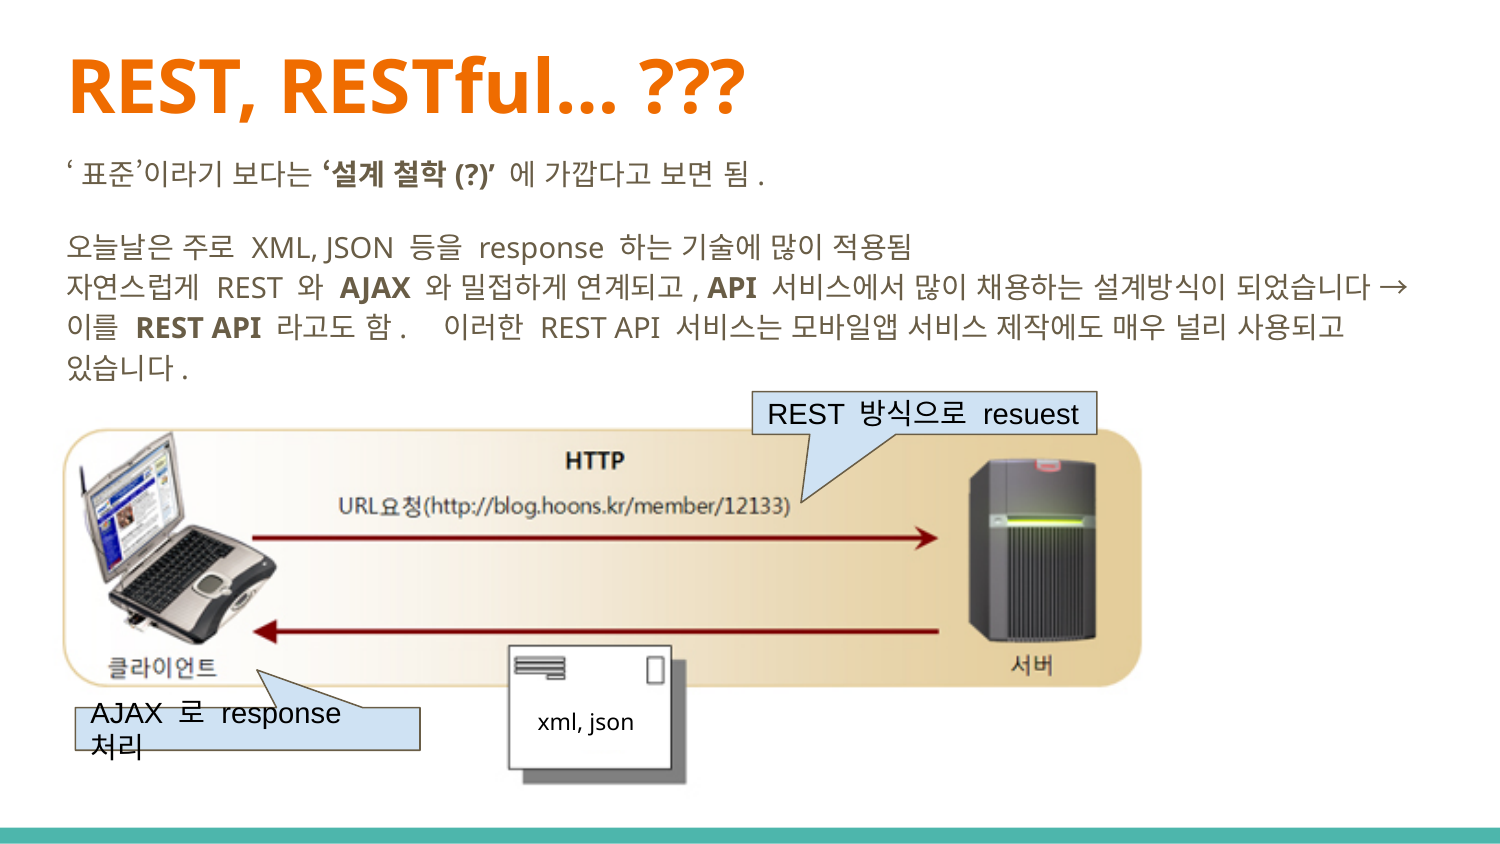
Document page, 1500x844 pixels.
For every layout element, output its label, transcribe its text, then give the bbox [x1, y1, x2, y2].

picture [52, 414, 1157, 800]
list ‘표준’이라기 보다는 ‘설계 철학(?)’ 에 가깝다고 보면 됨. 오늘날은 주로 XML, JSON 등을 response 하는 기술에 많이 적용됨 자연스럽게 REST 와 AJAX 와 밀접하게 연계되고, API 서비스에서 많이 채용하는 설계방식이 되었습니다 → 이를 REST API 라고도 함. 이러한 REST API 서비스는 모바일앱 서비스 제작에도 매우 널리 사용되고 있습니다. [51, 135, 1449, 394]
title REST, RESTful… ??? [51, 23, 1449, 135]
text_box REST 방식으로 resuest [752, 391, 1097, 413]
